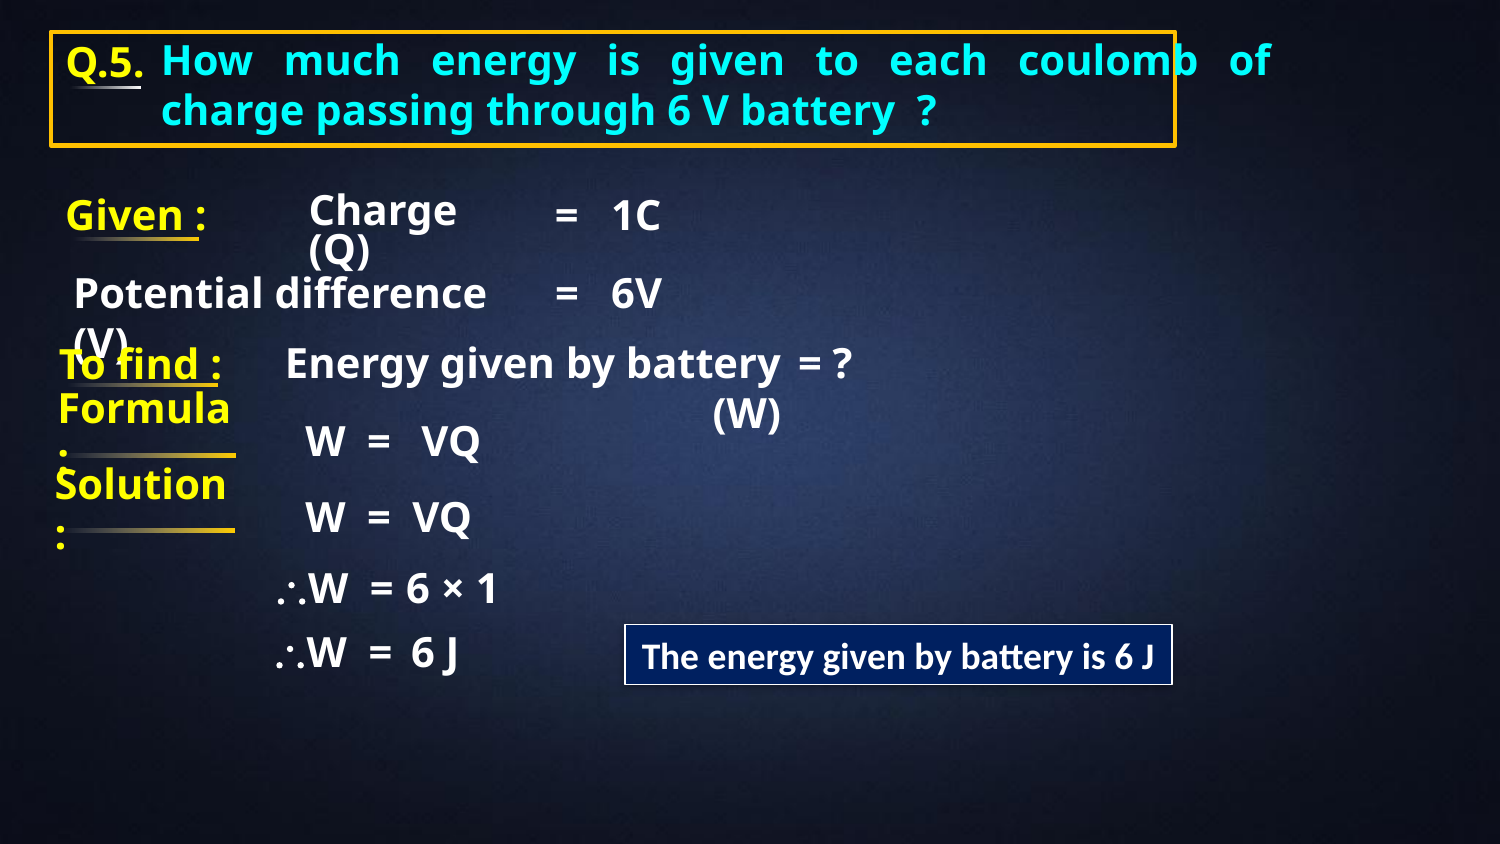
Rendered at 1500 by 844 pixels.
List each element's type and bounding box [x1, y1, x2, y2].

text_box [50, 28, 163, 97]
picture [0, 0, 1500, 844]
